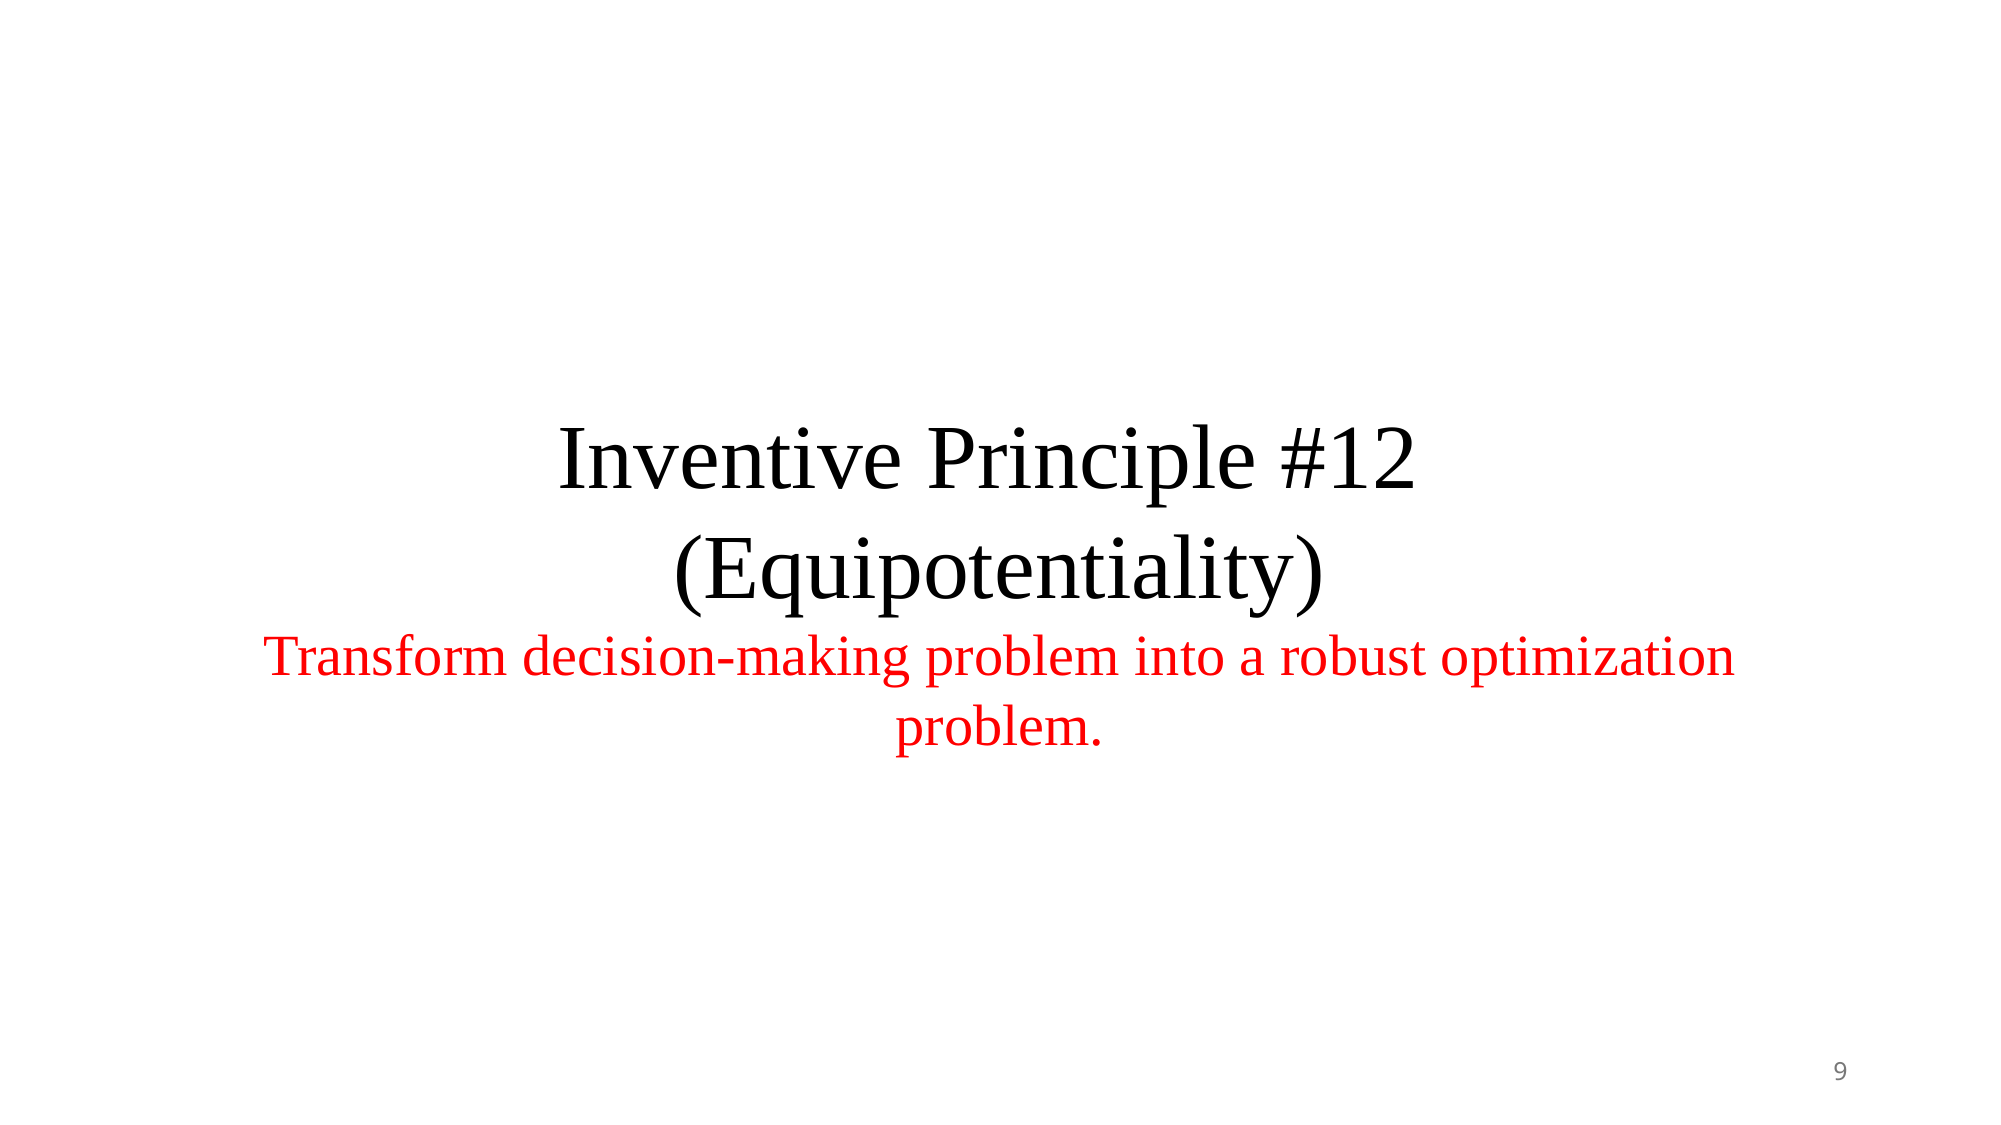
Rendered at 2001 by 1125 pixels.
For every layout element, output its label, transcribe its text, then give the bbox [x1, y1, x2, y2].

title Inventive Principle #12 (Equipotentiality) Transform decision-making problem into a robust optimization problem. [137, 350, 1863, 804]
slide_number 9 [1412, 1042, 1863, 1103]
